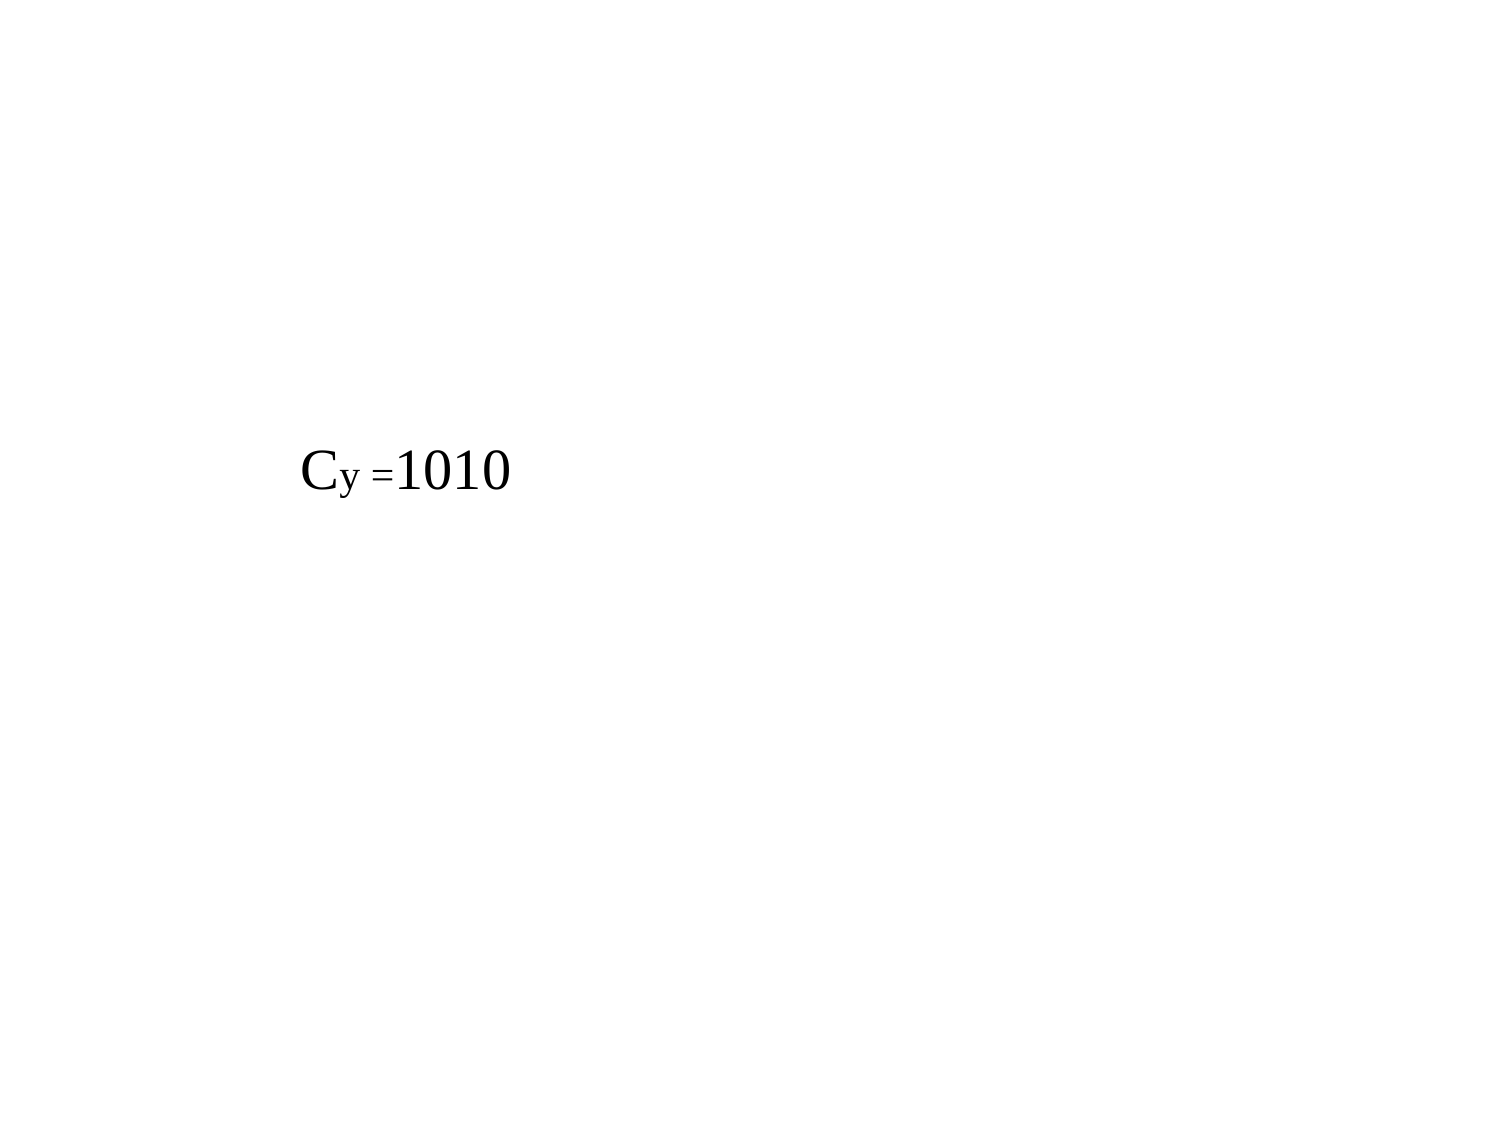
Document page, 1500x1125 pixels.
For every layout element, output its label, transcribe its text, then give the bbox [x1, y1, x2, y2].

text_box Cy =1010 [271, 125, 1281, 509]
